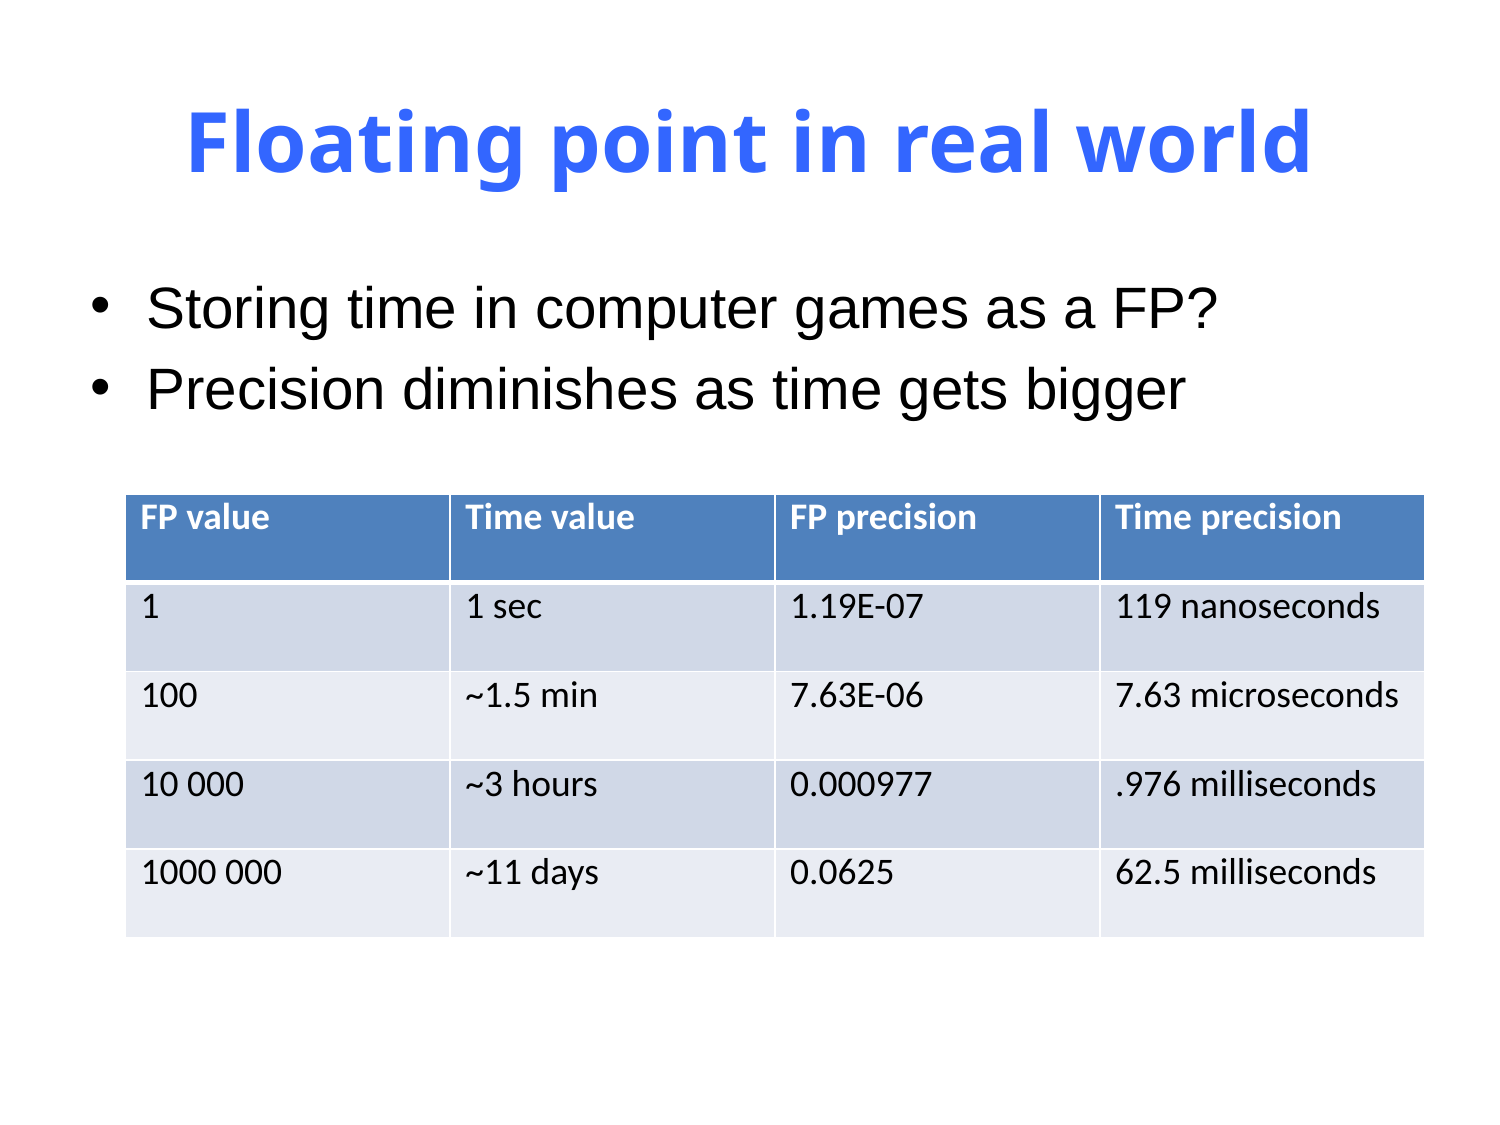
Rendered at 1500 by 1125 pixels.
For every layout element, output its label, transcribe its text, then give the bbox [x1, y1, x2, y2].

table_cell ~3 hours [451, 761, 774, 848]
table_cell ~1.5 min [451, 672, 774, 759]
table_cell 119 nanoseconds [1101, 585, 1424, 671]
table_cell ~11 days [451, 850, 774, 937]
table_cell 0.0625 [776, 850, 1099, 937]
title Floating point in real world [75, 45, 1425, 233]
table_header Time precision [1101, 495, 1424, 580]
table_cell 1 sec [451, 585, 774, 671]
table_header FP precision [776, 495, 1099, 580]
table_cell 1.19E-07 [776, 585, 1099, 671]
table_cell 7.63E-06 [776, 672, 1099, 759]
list Storing time in computer games as a FP? Precision diminishes as time gets bigger [75, 262, 1425, 494]
table_cell 62.5 milliseconds [1101, 850, 1424, 937]
table_cell 7.63 microseconds [1101, 672, 1424, 759]
table_cell 0.000977 [776, 761, 1099, 848]
table_cell .976 milliseconds [1101, 761, 1424, 848]
table_cell 1 [126, 585, 449, 671]
table_header Time value [451, 495, 774, 580]
table_cell 10 000 [126, 761, 449, 848]
table_cell 1000 000 [126, 850, 449, 937]
table_header FP value [126, 495, 449, 580]
table_cell 100 [126, 672, 449, 759]
